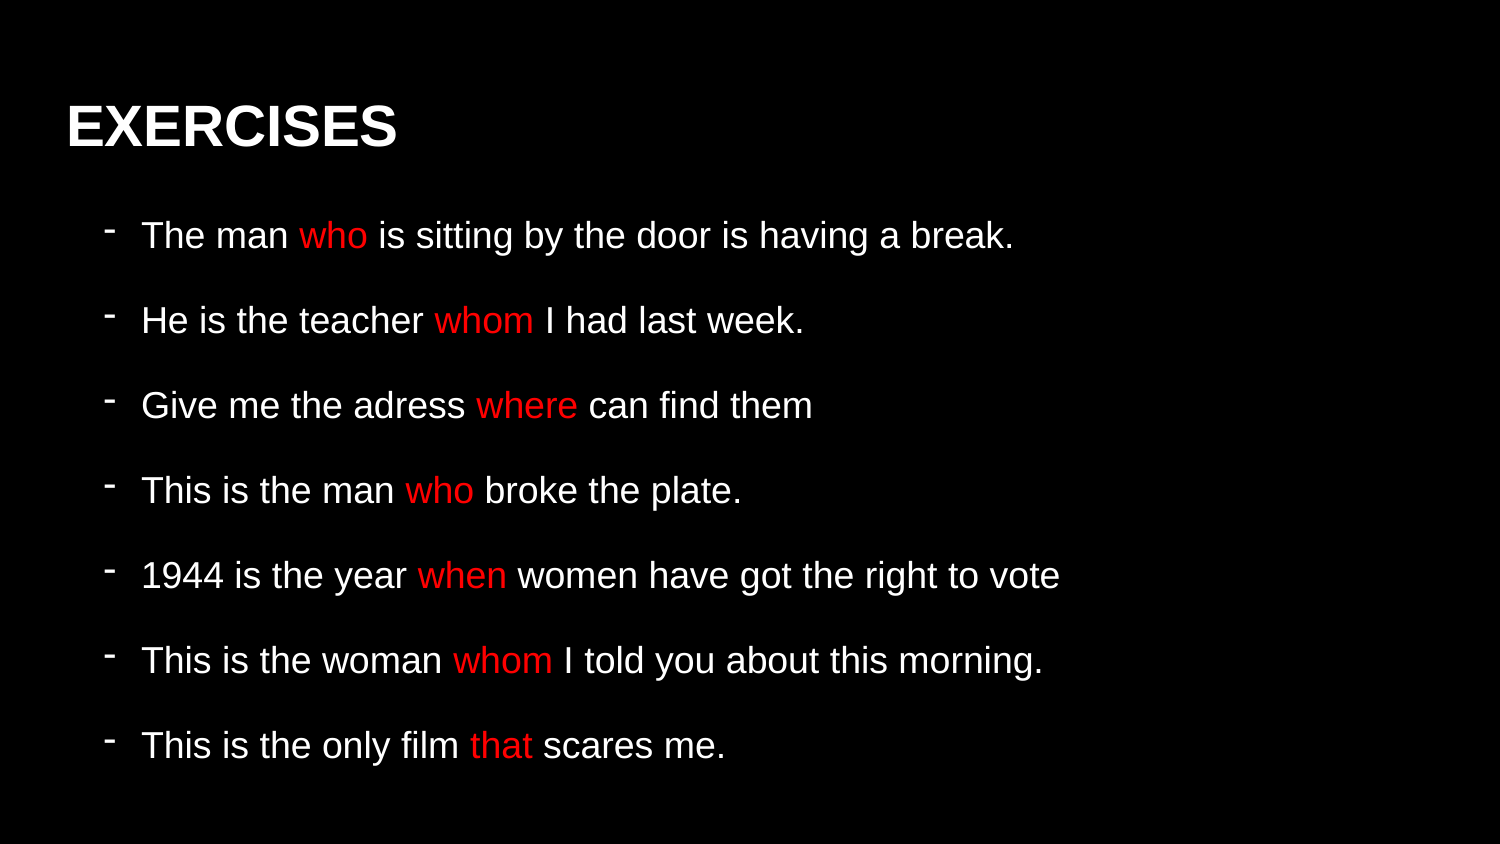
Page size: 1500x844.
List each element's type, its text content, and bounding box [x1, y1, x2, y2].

title EXERCISES [51, 72, 1449, 167]
list The man who is sitting by the door is having a break. He is the teacher whom I had last week. Give me the adress where can find them This is the man who broke the plate. 1944 is the year when women have got the right to vote This is the woman whom I told you about this morning. This is the only film that scares me. [51, 189, 1449, 798]
